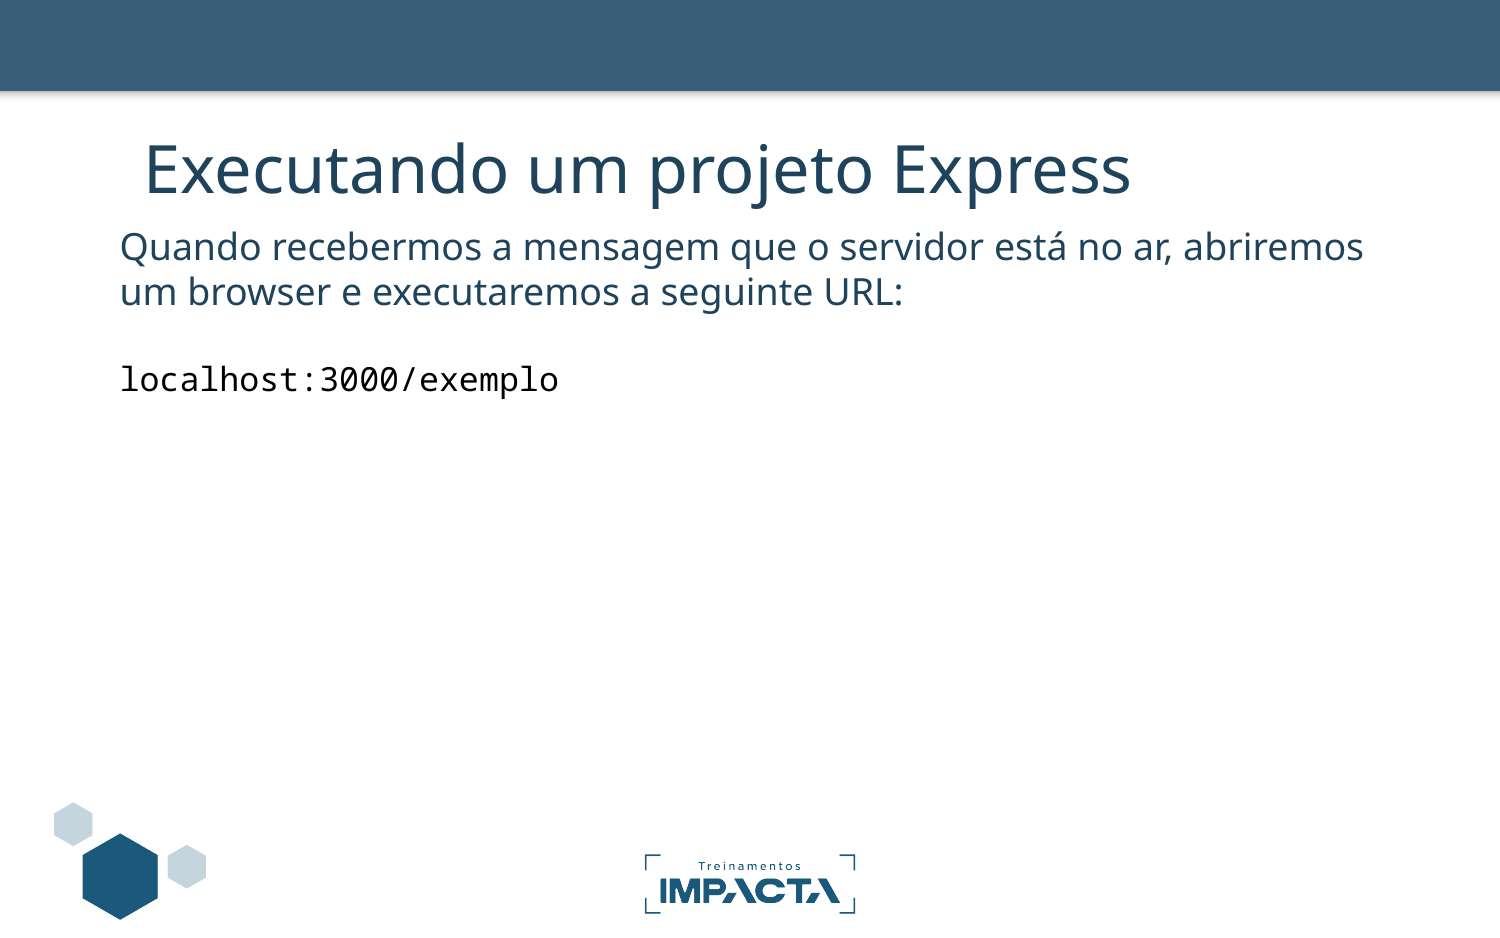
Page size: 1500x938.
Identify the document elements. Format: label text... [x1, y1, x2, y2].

text_box Executando um projeto Express [129, 119, 1149, 215]
text_box [0, 0, 1500, 92]
picture [633, 847, 867, 921]
text_box Quando recebermos a mensagem que o servidor está no ar, abriremos um browser e executaremos a seguinte URL: localhost:3000/exemplo [104, 215, 1429, 406]
picture [54, 802, 206, 921]
